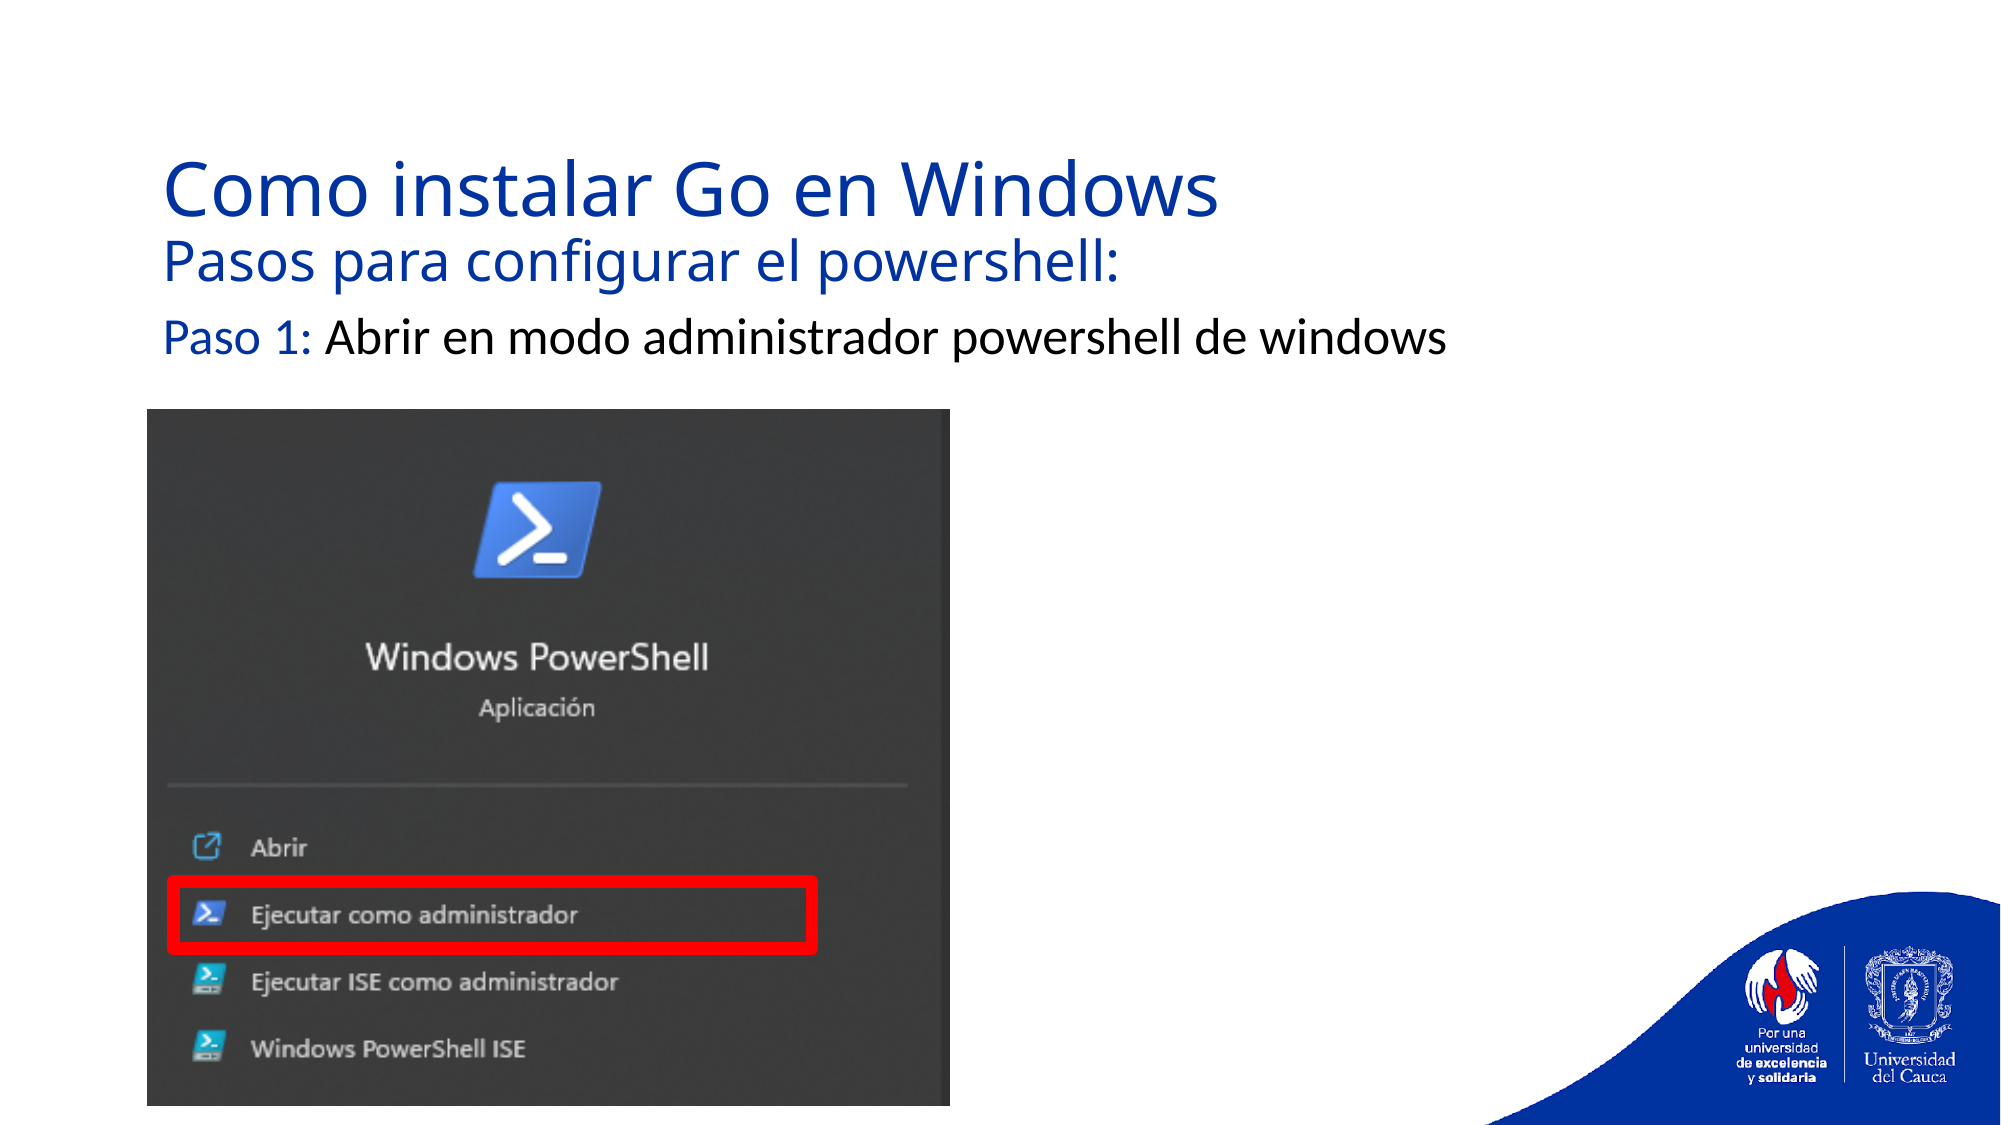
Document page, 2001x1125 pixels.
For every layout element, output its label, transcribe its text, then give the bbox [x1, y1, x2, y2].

text_box Como instalar Go en Windows Pasos para configurar el powershell: [147, 143, 1851, 429]
text_box Paso 1: Abrir en modo administrador powershell de windows [147, 287, 1806, 380]
picture [0, 0, 2001, 1125]
